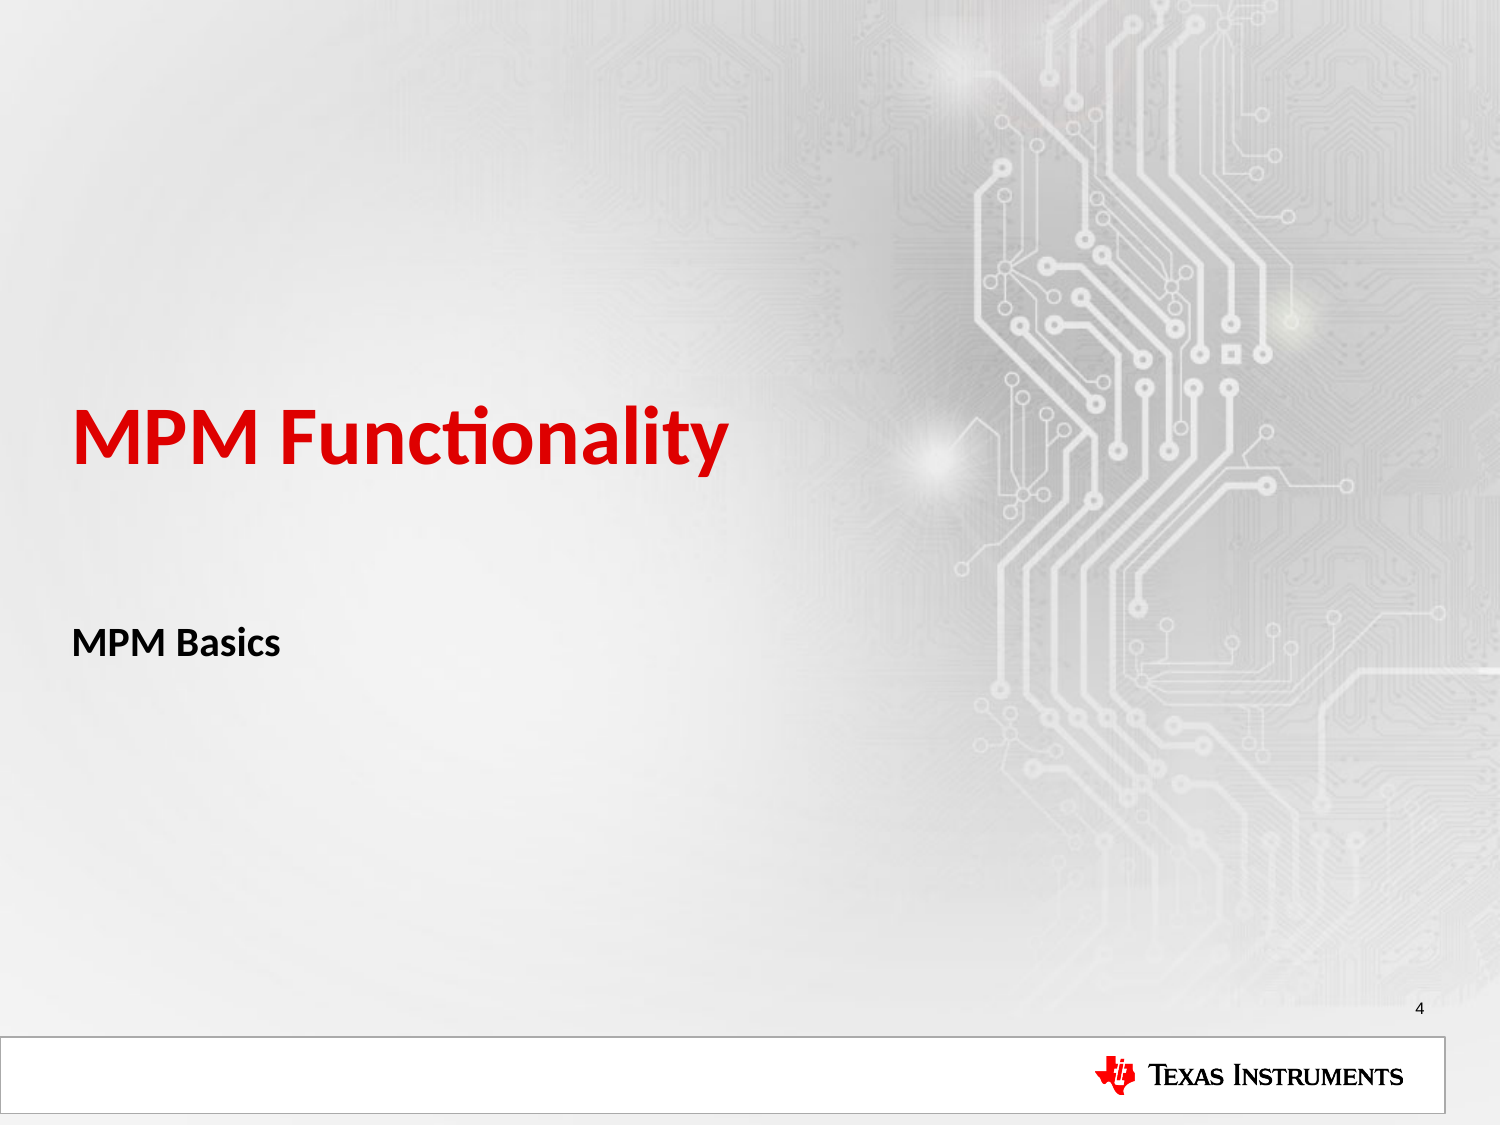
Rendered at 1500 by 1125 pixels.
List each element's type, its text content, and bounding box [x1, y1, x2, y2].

picture [1095, 1056, 1403, 1095]
title MPM Functionality [56, 318, 1444, 561]
picture [0, 0, 1500, 1125]
subtitle MPM Basics [56, 606, 1444, 851]
slide_number 4 [1089, 990, 1440, 1025]
